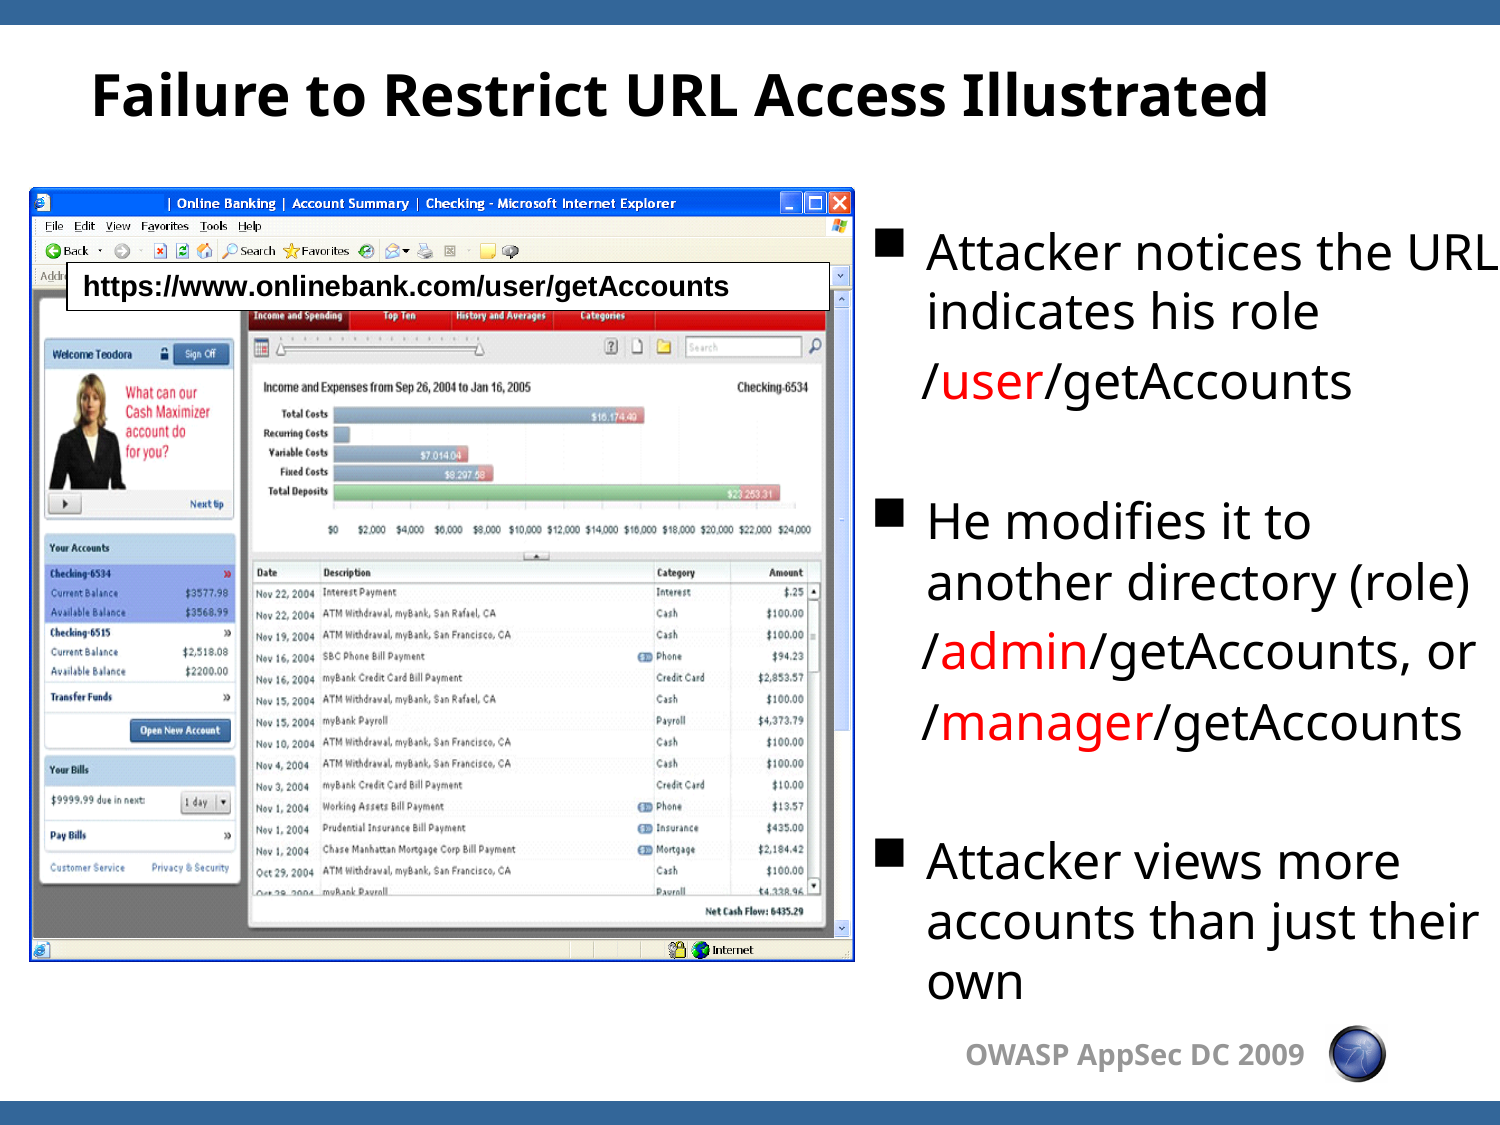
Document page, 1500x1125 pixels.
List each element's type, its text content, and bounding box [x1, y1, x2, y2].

picture [1325, 1024, 1388, 1083]
title Failure to Restrict URL Access Illustrated [74, 27, 1426, 159]
picture [29, 187, 857, 964]
list Attacker notices the URL indicates his role /user/getAccounts He modifies it to another directory (role) /admin/getAccounts, or /manager/getAccounts Attacker views more accounts than just their own [854, 212, 1500, 1006]
